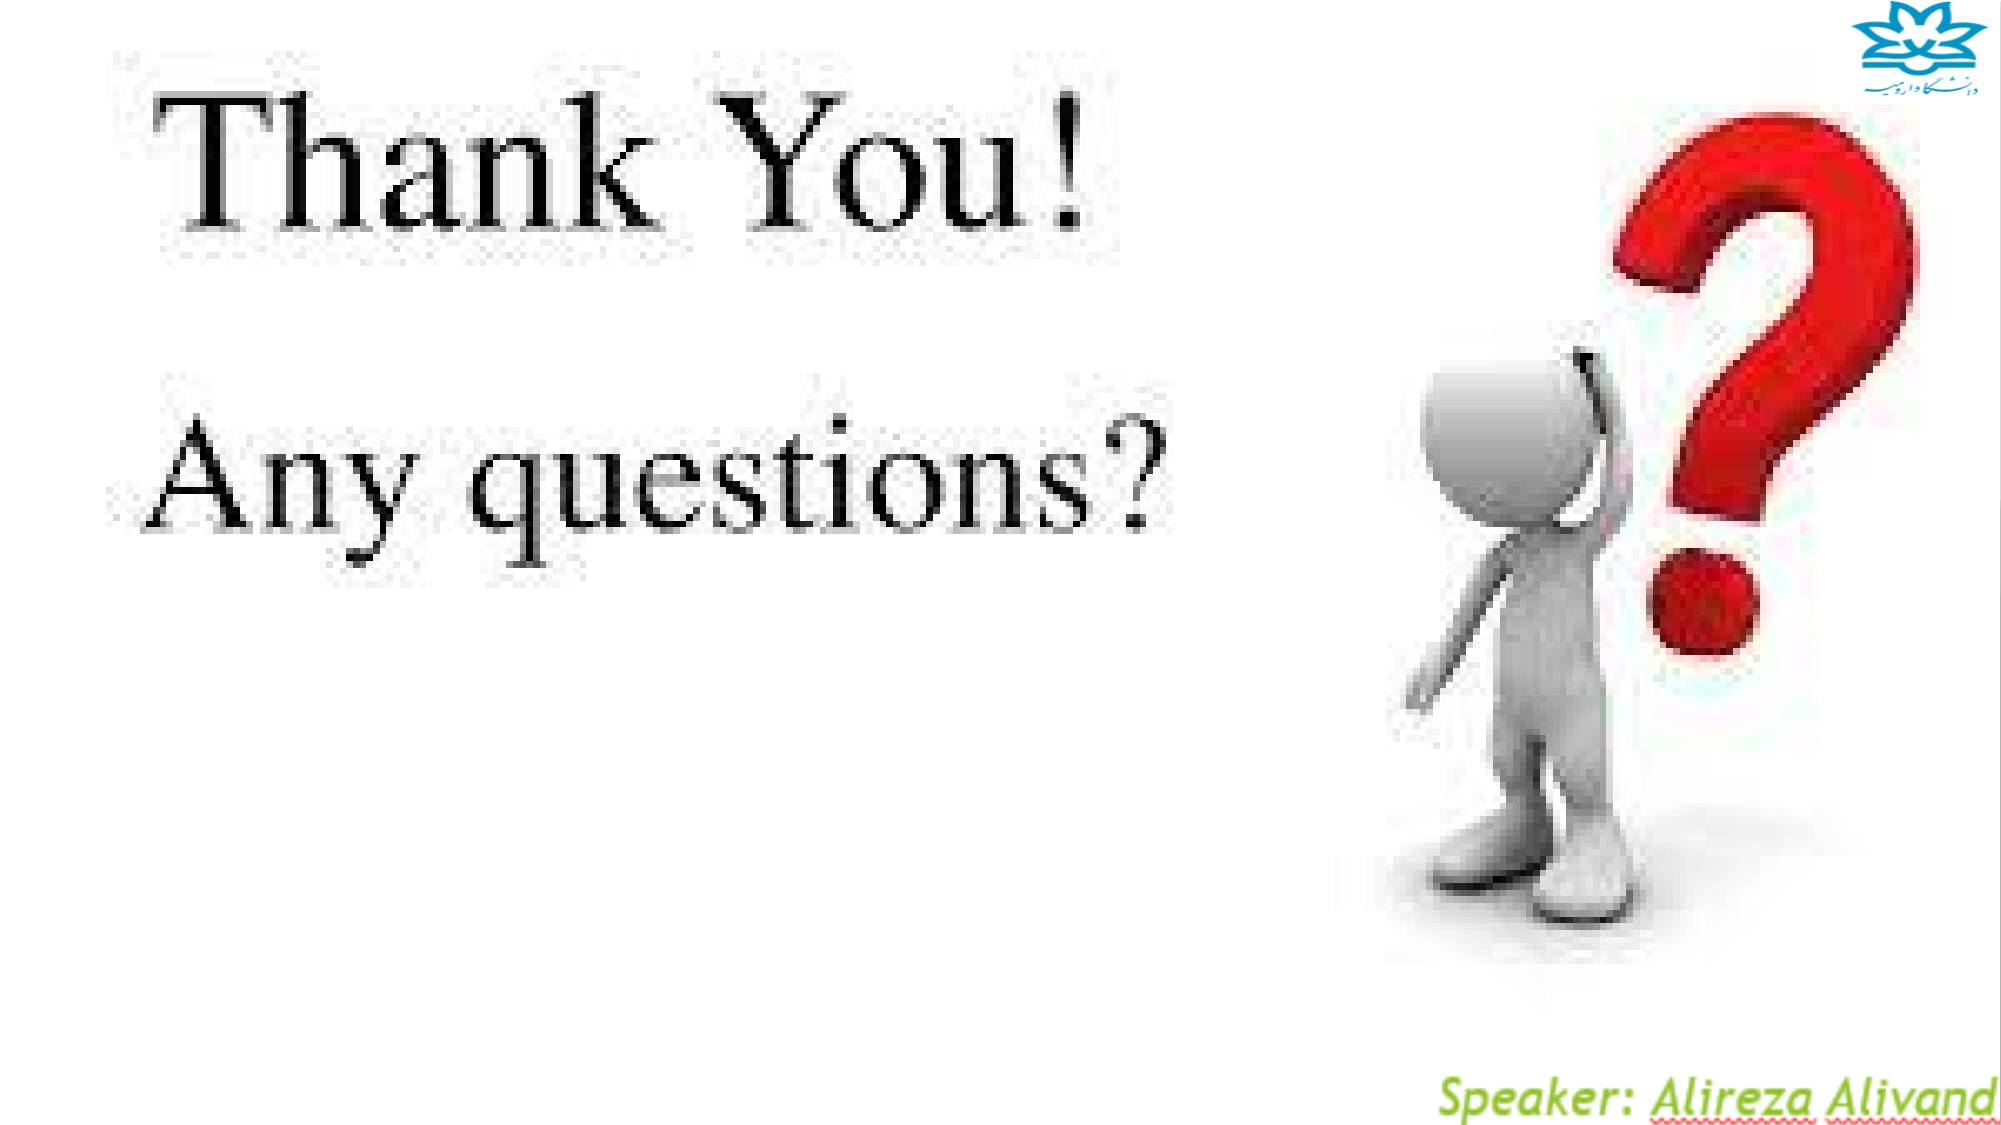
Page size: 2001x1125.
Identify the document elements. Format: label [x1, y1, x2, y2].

picture [1839, 0, 2000, 101]
list [0, 0, 2000, 1125]
picture [1418, 1065, 2000, 1125]
